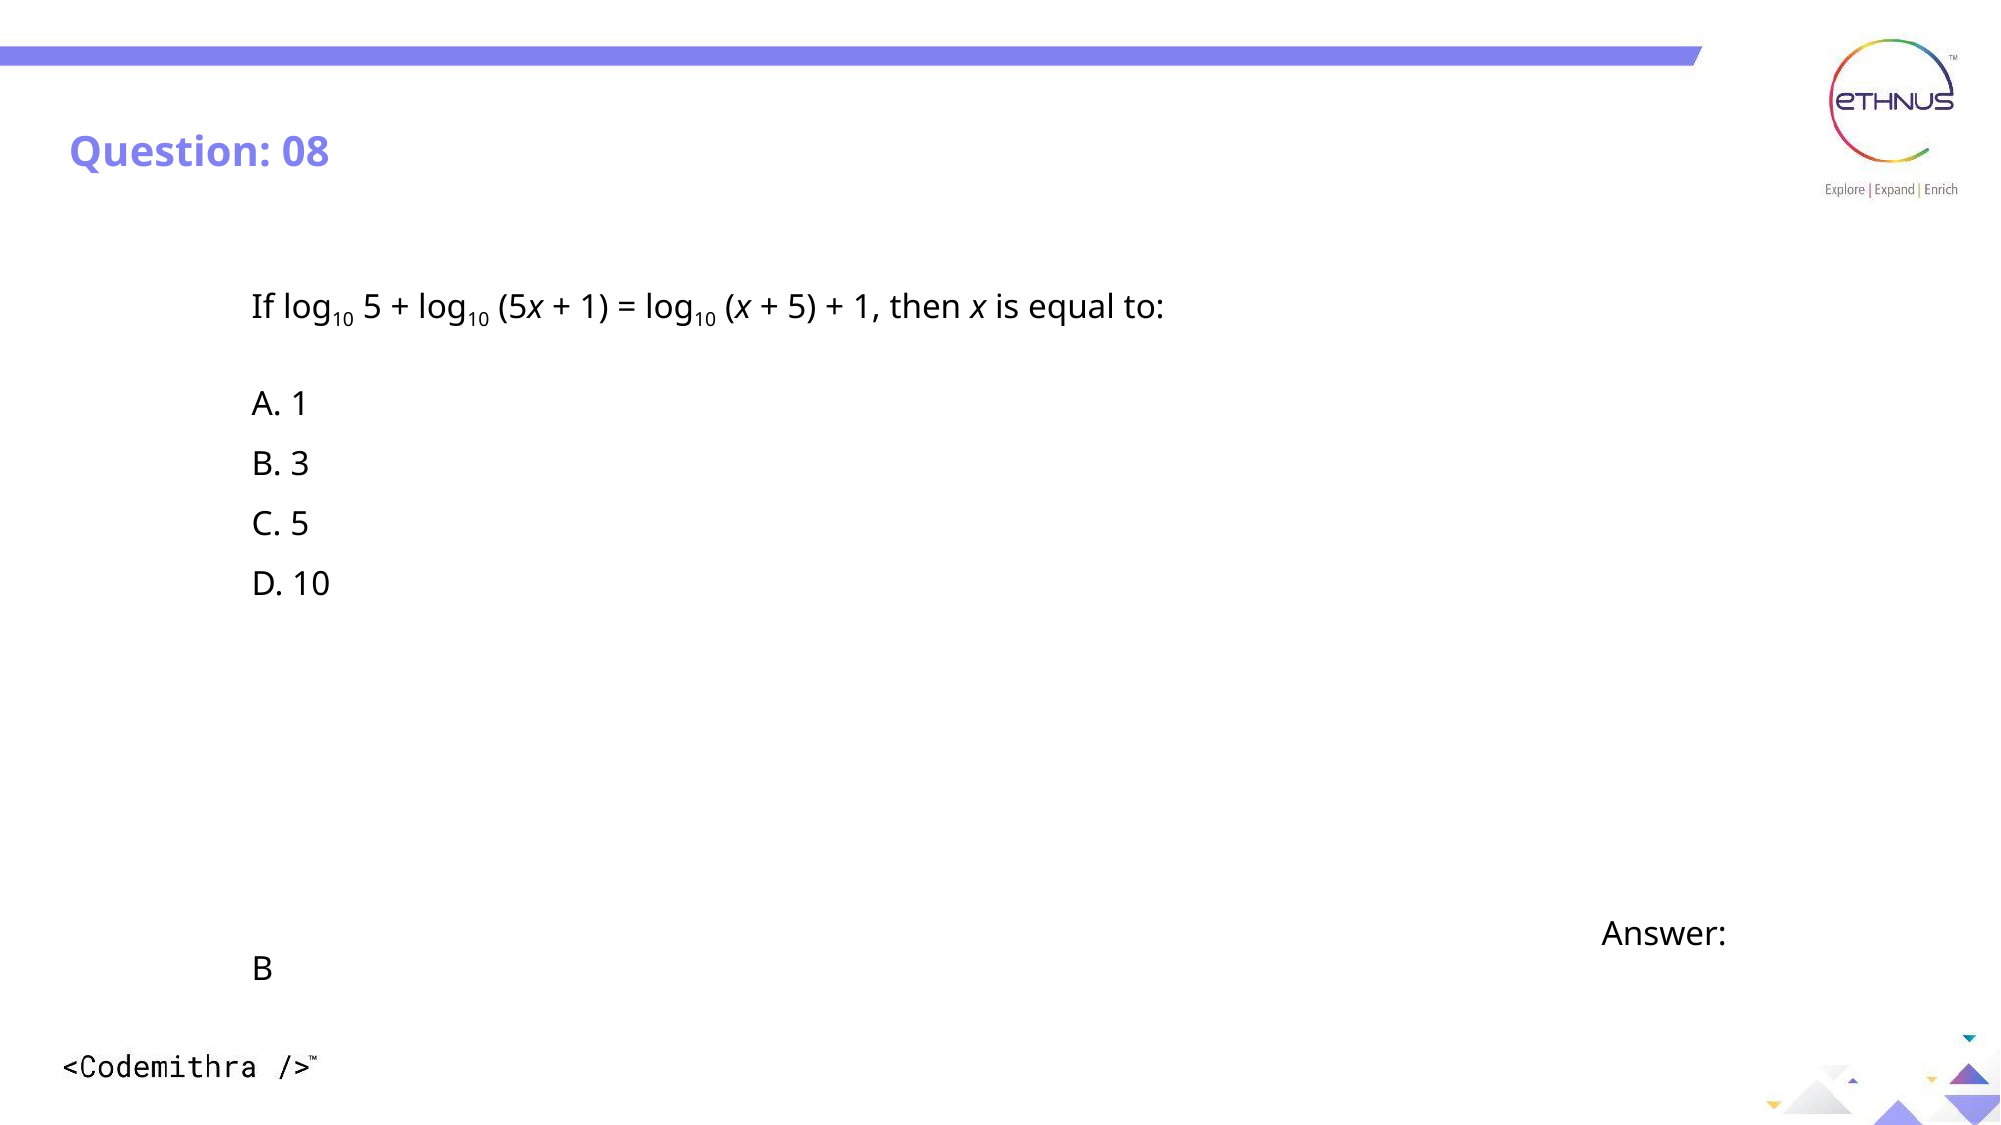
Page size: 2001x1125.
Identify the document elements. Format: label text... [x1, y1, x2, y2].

text_box Question: 08 [68, 111, 533, 189]
list If log10 5 + log10 (5x + 1) = log10 (x + 5) + 1, then x is equal to: A. 1 B. 3 C. 5 D. 10 Answer: B [206, 265, 1772, 860]
picture [0, 1, 2000, 1125]
text_box Question: 08 [71, 104, 691, 209]
